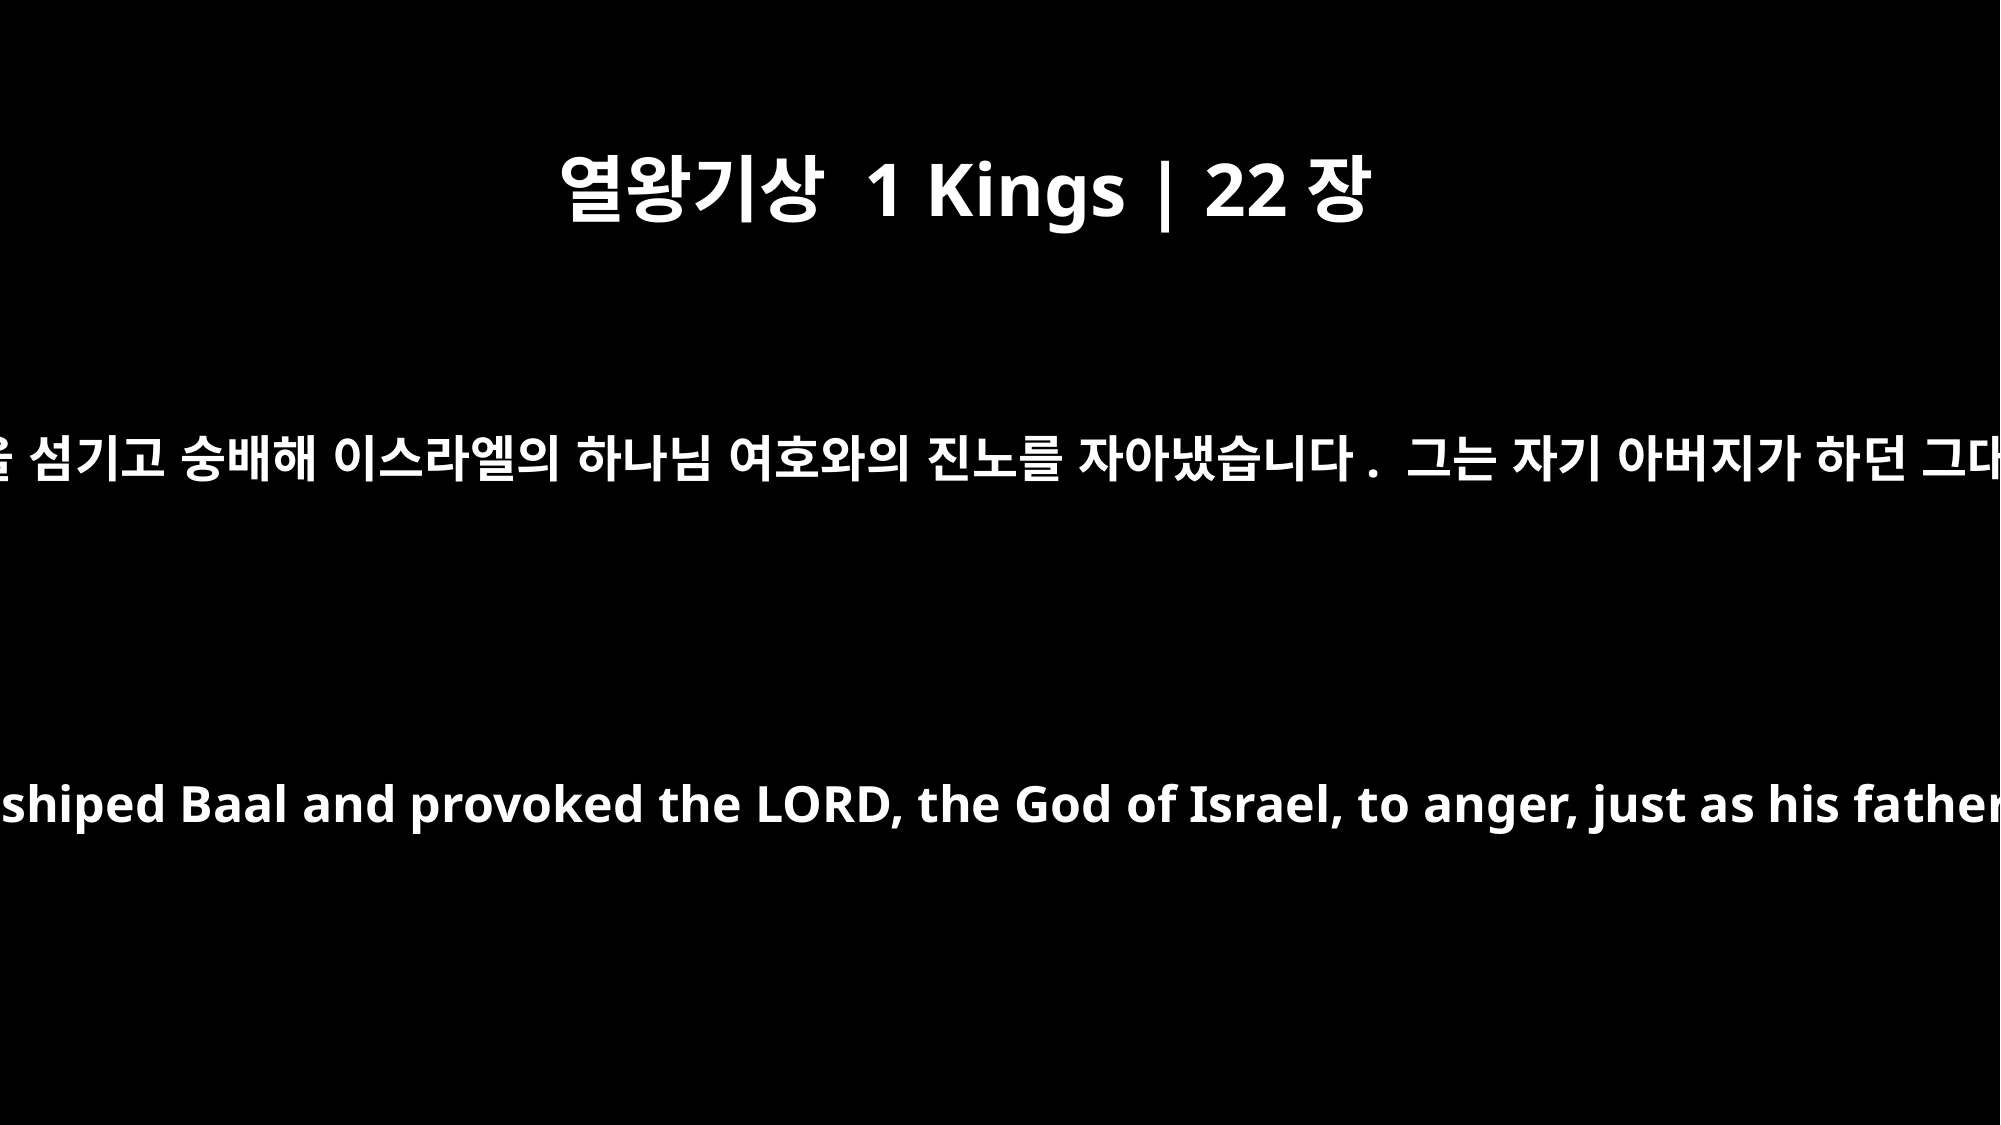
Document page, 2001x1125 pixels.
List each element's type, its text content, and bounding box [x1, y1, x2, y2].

text_box He served and worshiped Baal and provoked the LORD, the God of Israel, to anger, just as his father had done. [0, 764, 2000, 840]
text_box 53 아하시야는 바알을 섬기고 숭배해 이스라엘의 하나님 여호와의 진노를 자아냈습니다. 그는 자기 아버지가 하던 그대로 했습니다. [0, 359, 2000, 495]
text_box 열왕기상 1 Kings | 22장 [543, 136, 1389, 239]
